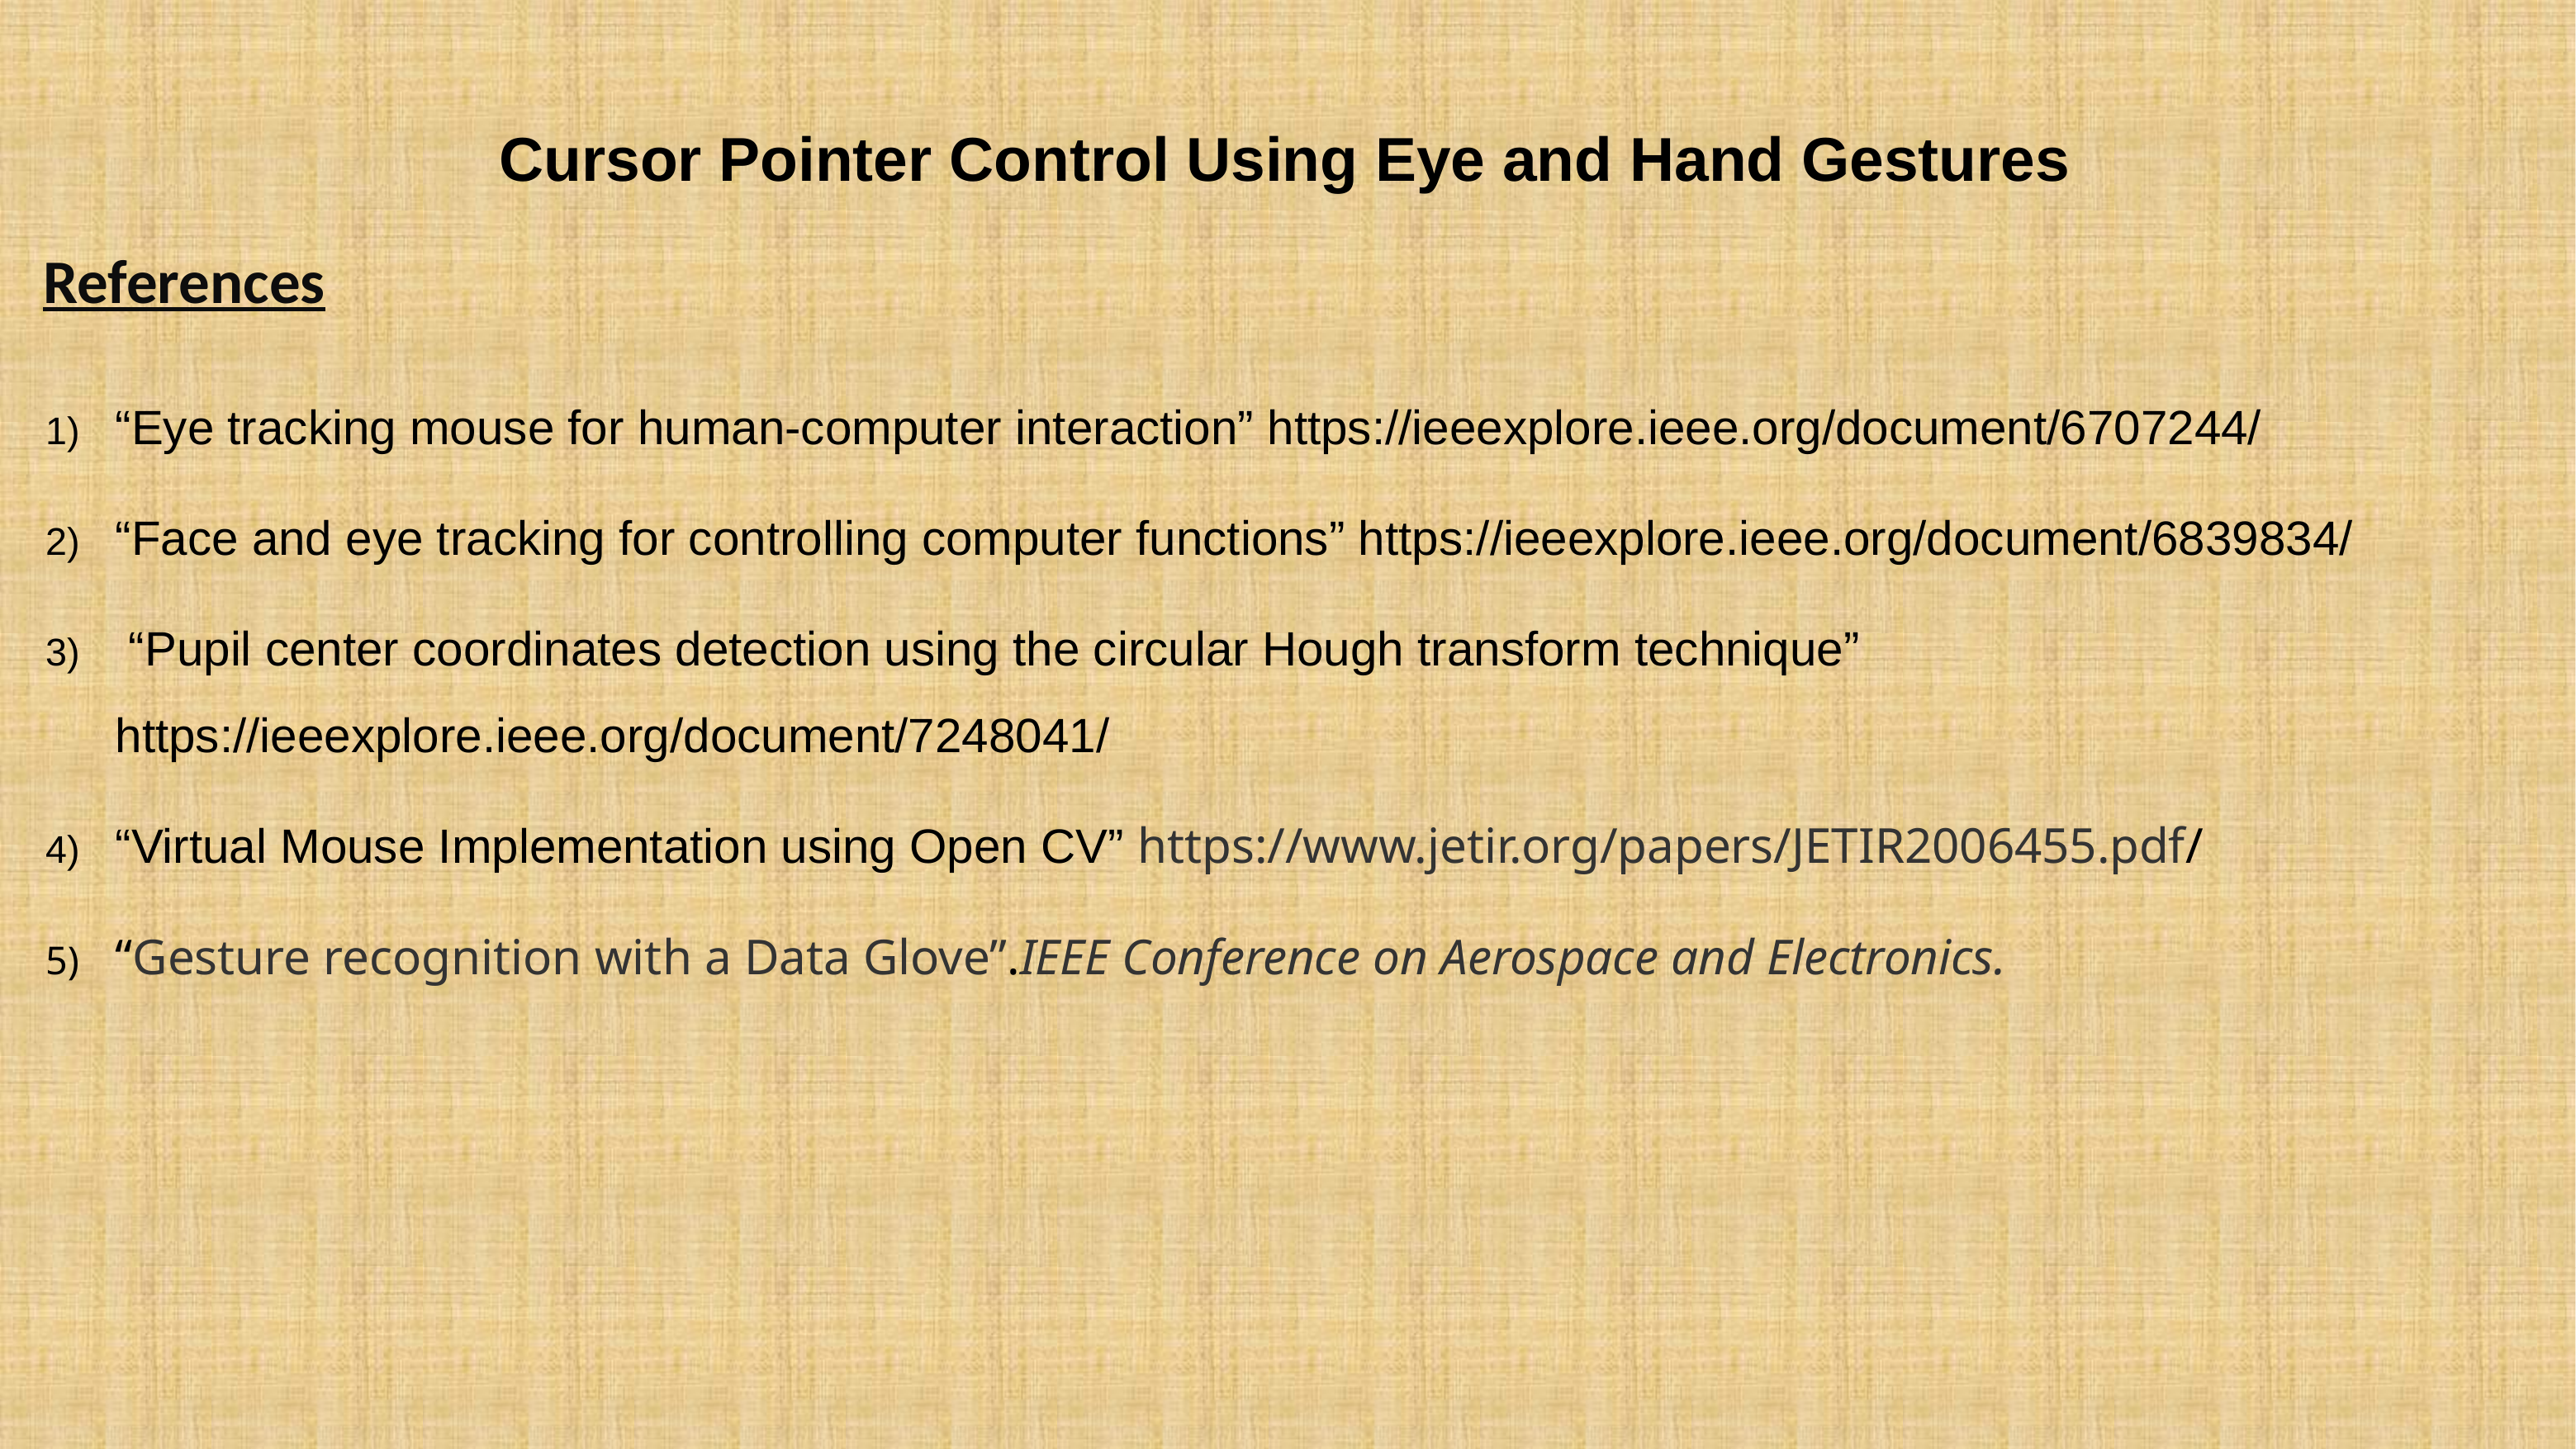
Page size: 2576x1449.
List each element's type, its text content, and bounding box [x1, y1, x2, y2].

list “Eye tracking mouse for human-computer interaction” https://ieeexplore.ieee.org/document/6707244/ “Face and eye tracking for controlling computer functions” https://ieeexplore.ieee.org/document/6839834/ “Pupil center coordinates detection using the circular Hough transform technique” https://ieeexplore.ieee.org/document/7248041/ “Virtual Mouse Implementation using Open CV” https://www.jetir.org/papers/JETIR2006455.pdf/ “Gesture recognition with a Data Glove”.IEEE Conference on Aerospace and Electronics. [31, 367, 2540, 1300]
text_box References [31, 235, 991, 322]
title Cursor Pointer Control Using Eye and Hand Gestures [216, 99, 2354, 213]
picture [0, 0, 2576, 1449]
